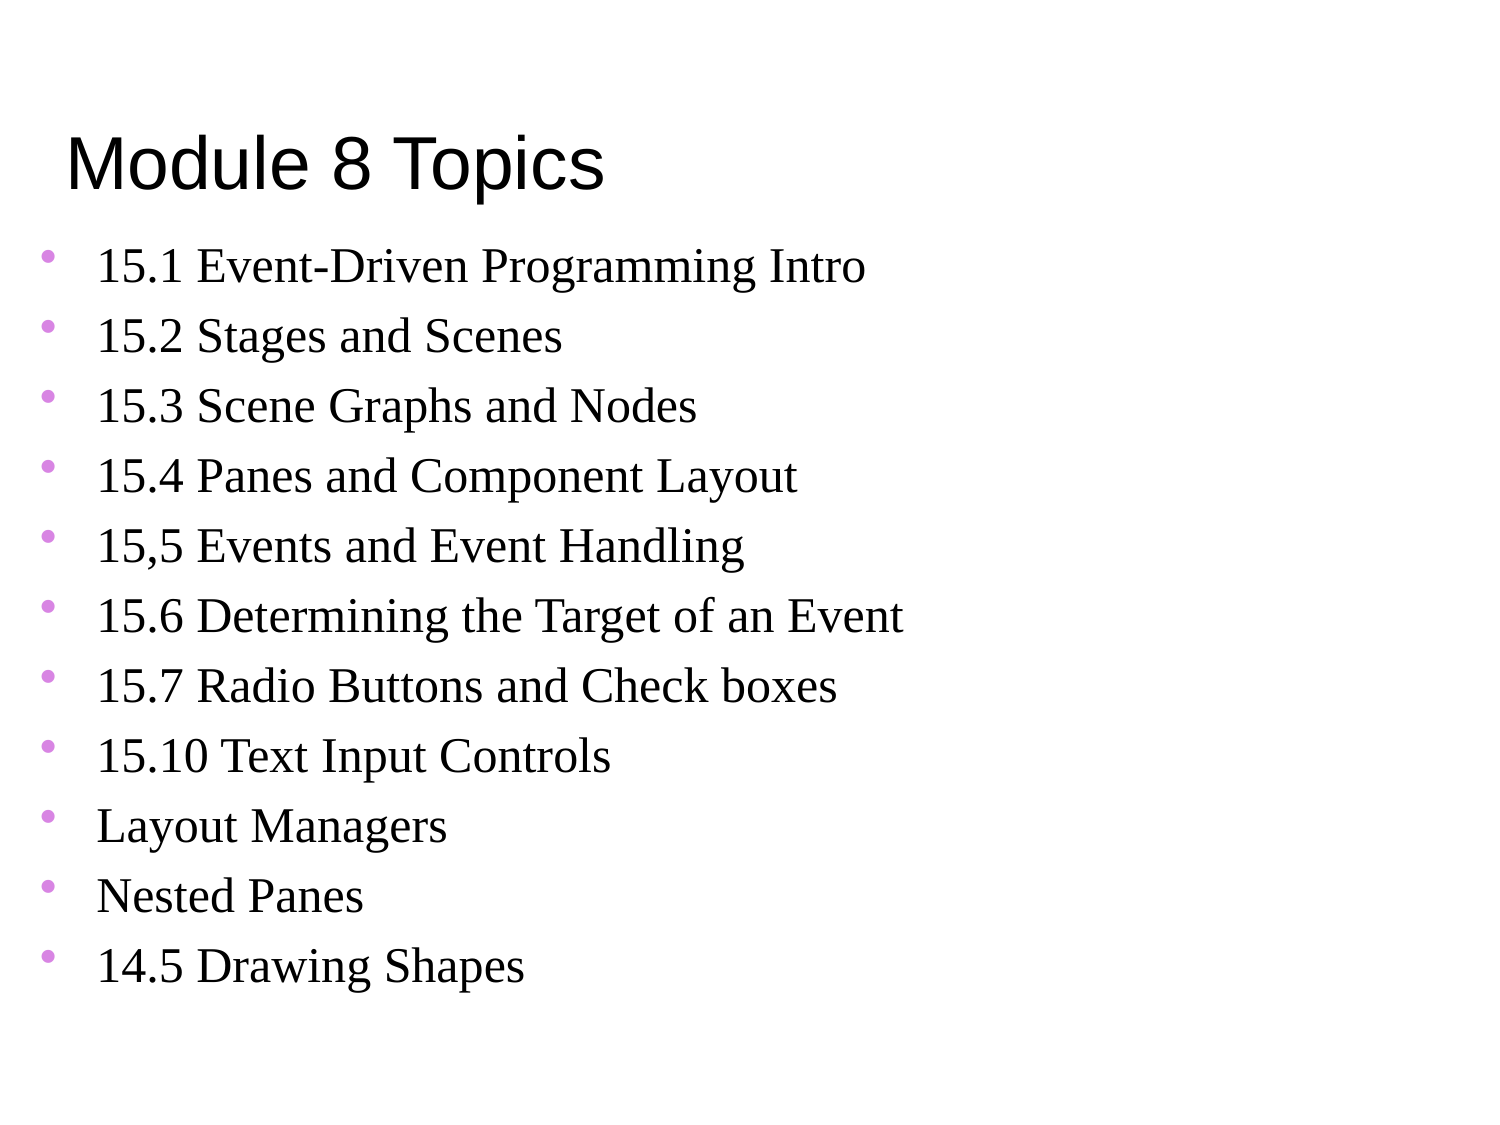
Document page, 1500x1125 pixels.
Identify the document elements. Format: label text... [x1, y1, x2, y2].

list 15.1 Event-Driven Programming Intro 15.2 Stages and Scenes 15.3 Scene Graphs and Nodes 15.4 Panes and Component Layout 15,5 Events and Event Handling 15.6 Determining the Target of an Event 15.7 Radio Buttons and Check boxes 15.10 Text Input Controls Layout Managers Nested Panes 14.5 Drawing Shapes [24, 224, 1463, 1001]
title Module 8 Topics [49, 49, 1463, 213]
